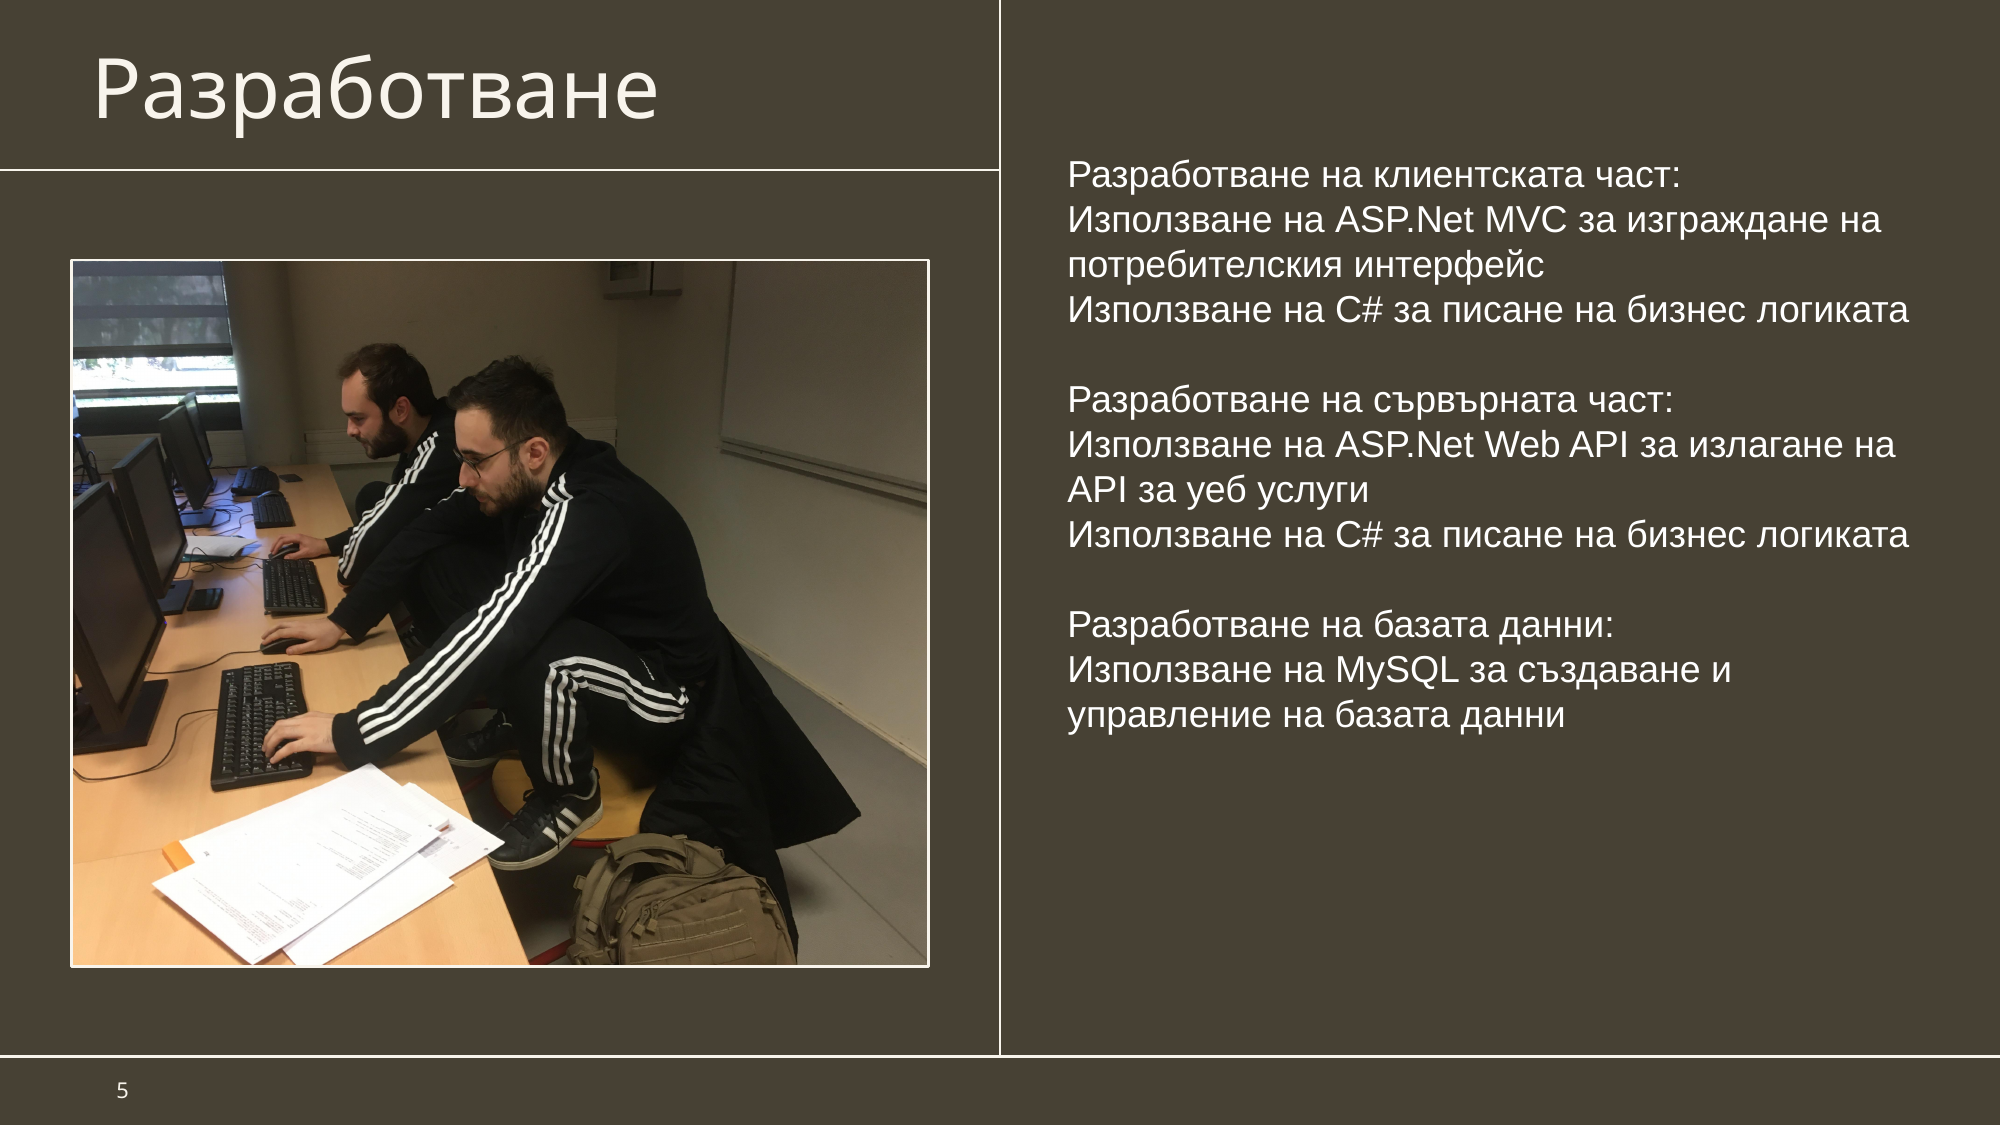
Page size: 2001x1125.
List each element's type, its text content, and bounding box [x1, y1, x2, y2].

picture [72, 261, 928, 966]
list Разработване на клиентската част: Използване на ASP.Net MVC за изграждане на потребителския интерфейс Използване на C# за писане на бизнес логиката Разработване на сървърната част: Използване на ASP.Net Web API за излагане на API за уеб услуги Използване на C# за писане на бизнес логиката Разработване на базата данни: Използване на MySQL за създаване и управление на базата данни [1052, 97, 1928, 788]
title Разработване [76, 6, 945, 165]
slide_number 5 [101, 1069, 258, 1115]
